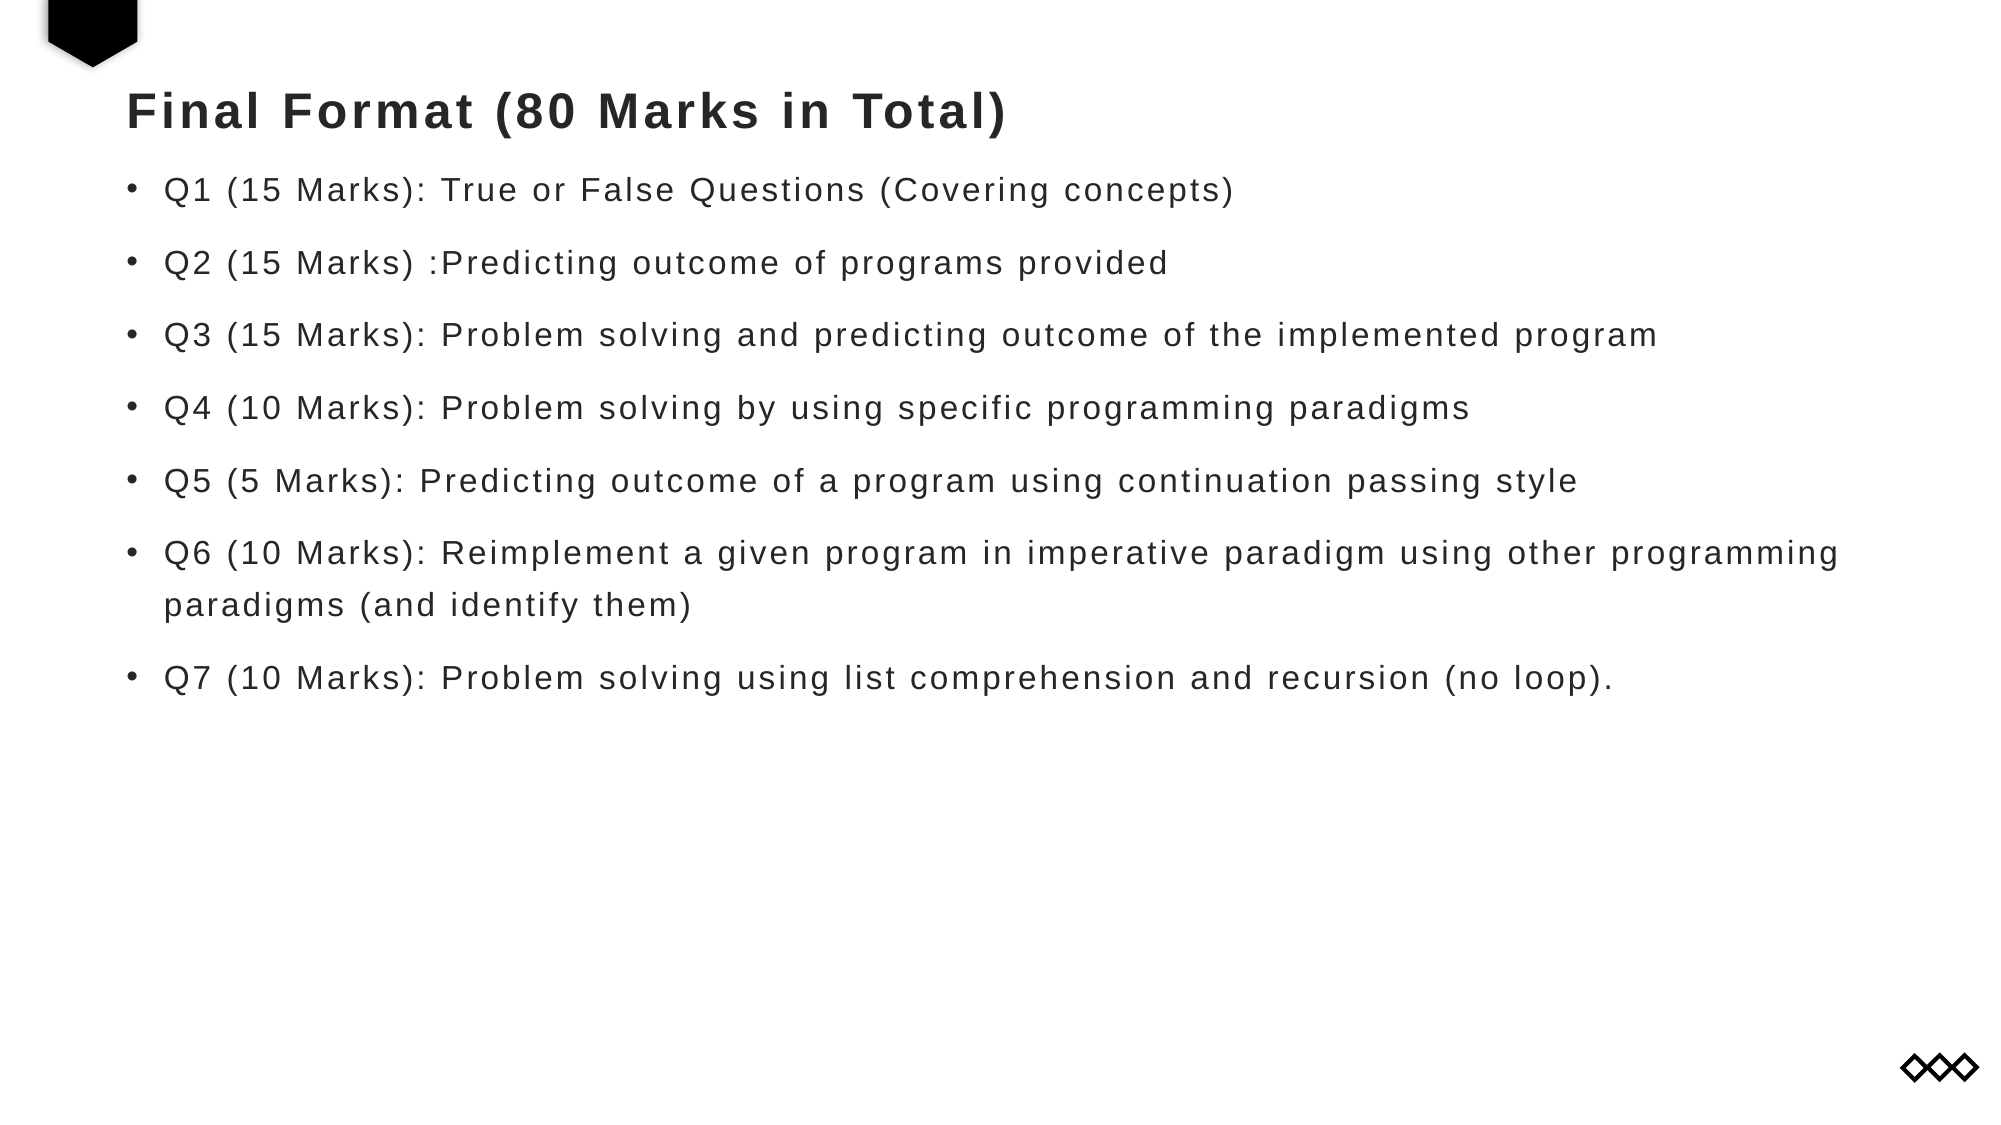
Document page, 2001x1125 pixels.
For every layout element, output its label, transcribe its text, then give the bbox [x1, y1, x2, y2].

title Final Format (80 Marks in Total) [109, 72, 1891, 146]
list Q1 (15 Marks): True or False Questions (Covering concepts) Q2 (15 Marks) :Predicting outcome of programs provided Q3 (15 Marks): Problem solving and predicting outcome of the implemented program Q4 (10 Marks): Problem solving by using specific programming paradigms Q5 (5 Marks): Predicting outcome of a program using continuation passing style Q6 (10 Marks): Reimplement a given program in imperative paradigm using other programming paradigms (and identify them) Q7 (10 Marks): Problem solving using list comprehension and recursion (no loop). [109, 156, 1891, 1041]
